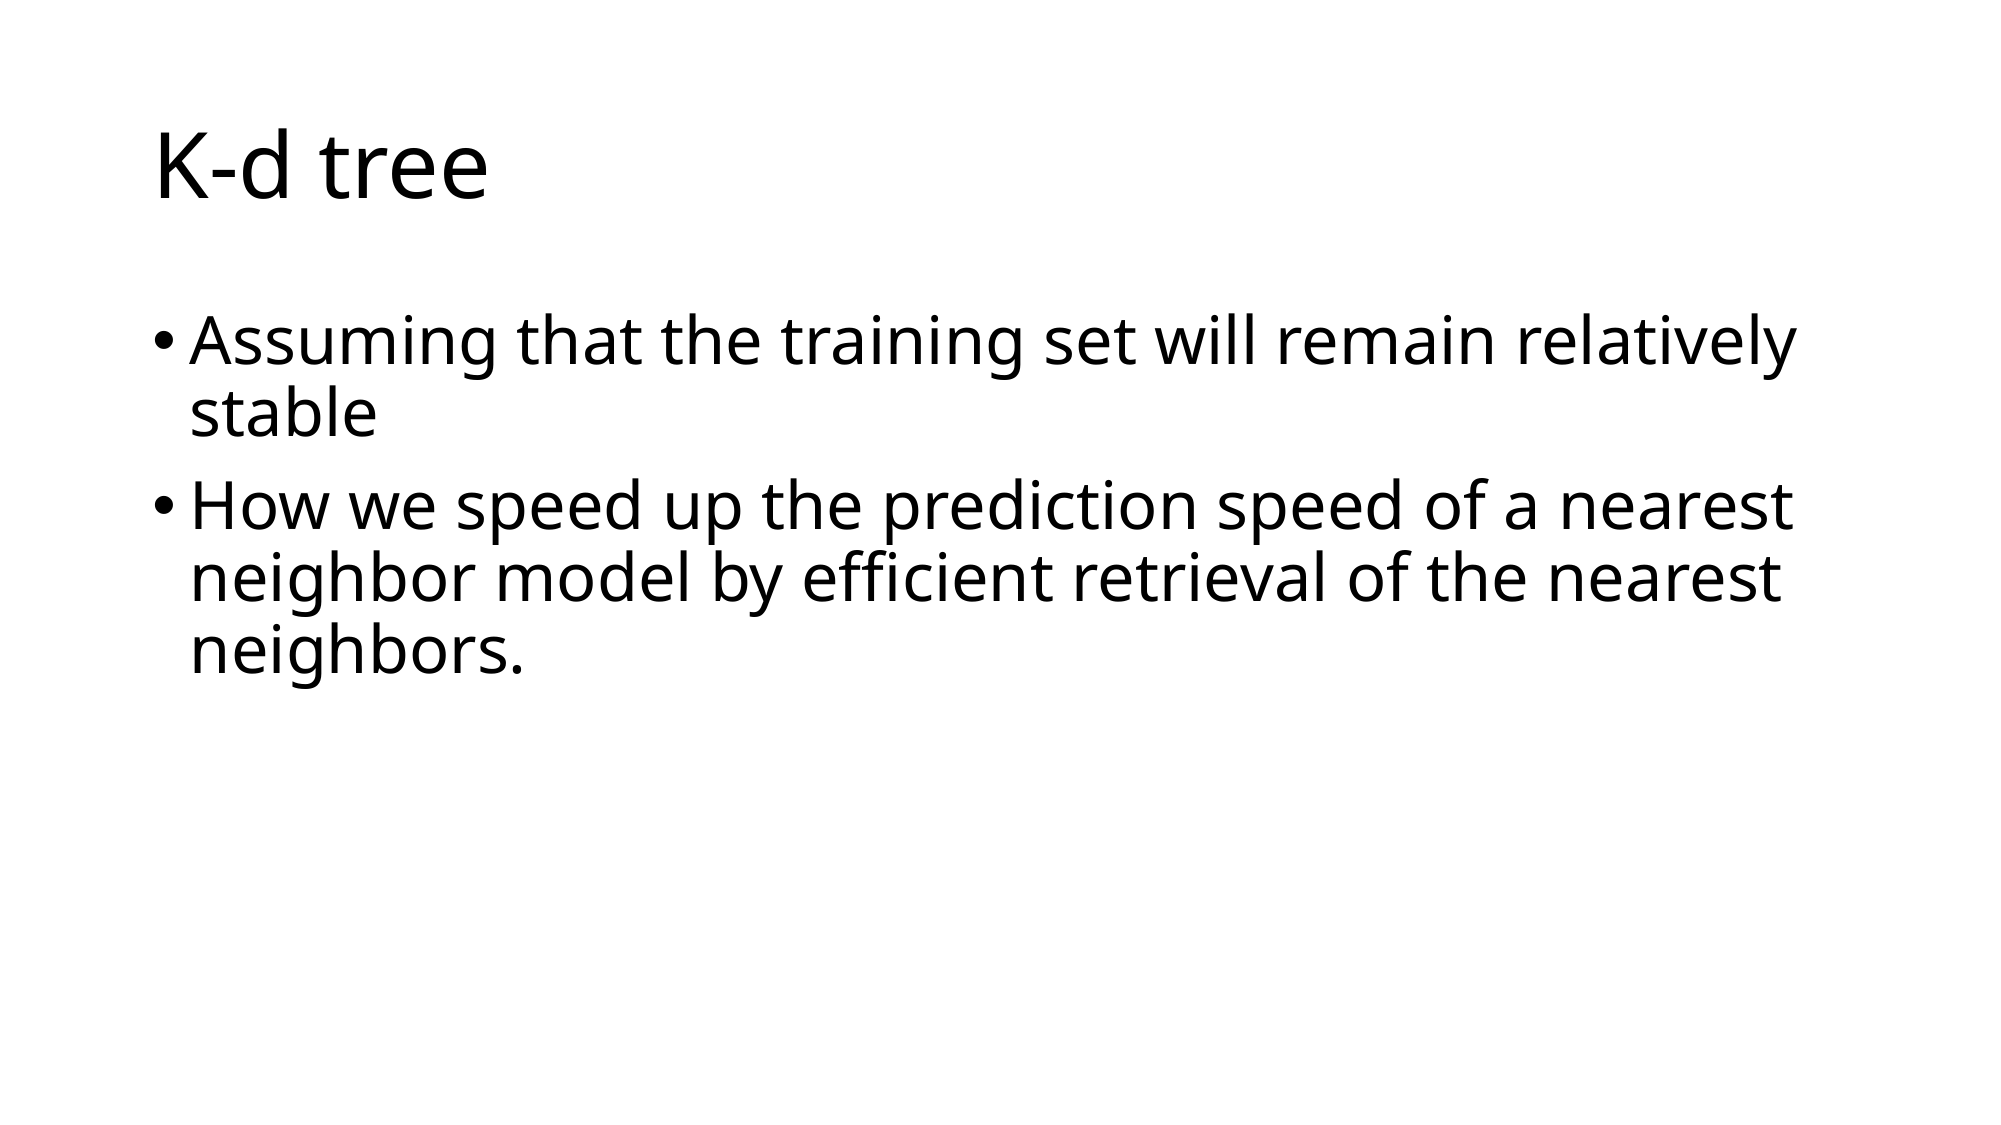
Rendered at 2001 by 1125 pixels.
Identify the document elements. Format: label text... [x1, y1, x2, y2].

list Assuming that the training set will remain relatively stable How we speed up the prediction speed of a nearest neighbor model by efficient retrieval of the nearest neighbors. [137, 299, 1863, 1014]
title K-d tree [137, 59, 1863, 278]
